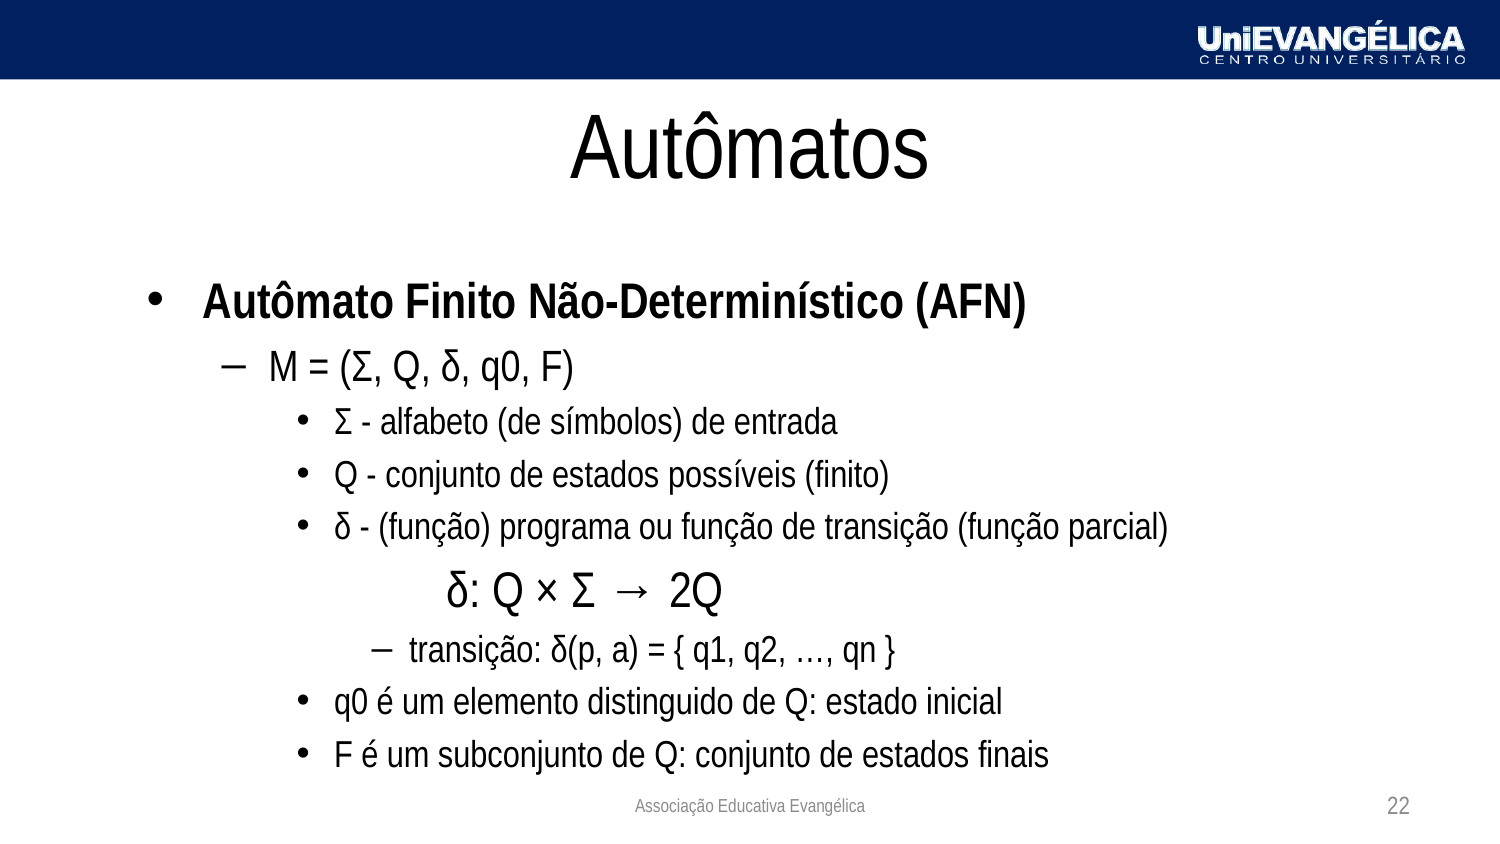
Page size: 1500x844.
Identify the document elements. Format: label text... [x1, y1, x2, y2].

footer Associação Educativa Evangélica [512, 782, 988, 827]
slide_number 22 [1074, 782, 1425, 827]
title Autômatos [75, 79, 1425, 205]
list Autômato Finito Não-Determinístico (AFN) M = (Σ, Q, δ, q0, F) Σ - alfabeto (de símbolos) de entrada Q - conjunto de estados possíveis (finito) δ - (função) programa ou função de transição (função parcial) δ: Q × Σ → 2Q transição: δ(p, a) = { q1, q2, …, qn } q0 é um elemento distinguido de Q: estado inicial F é um subconjunto de Q: conjunto de estados finais [131, 261, 1370, 797]
